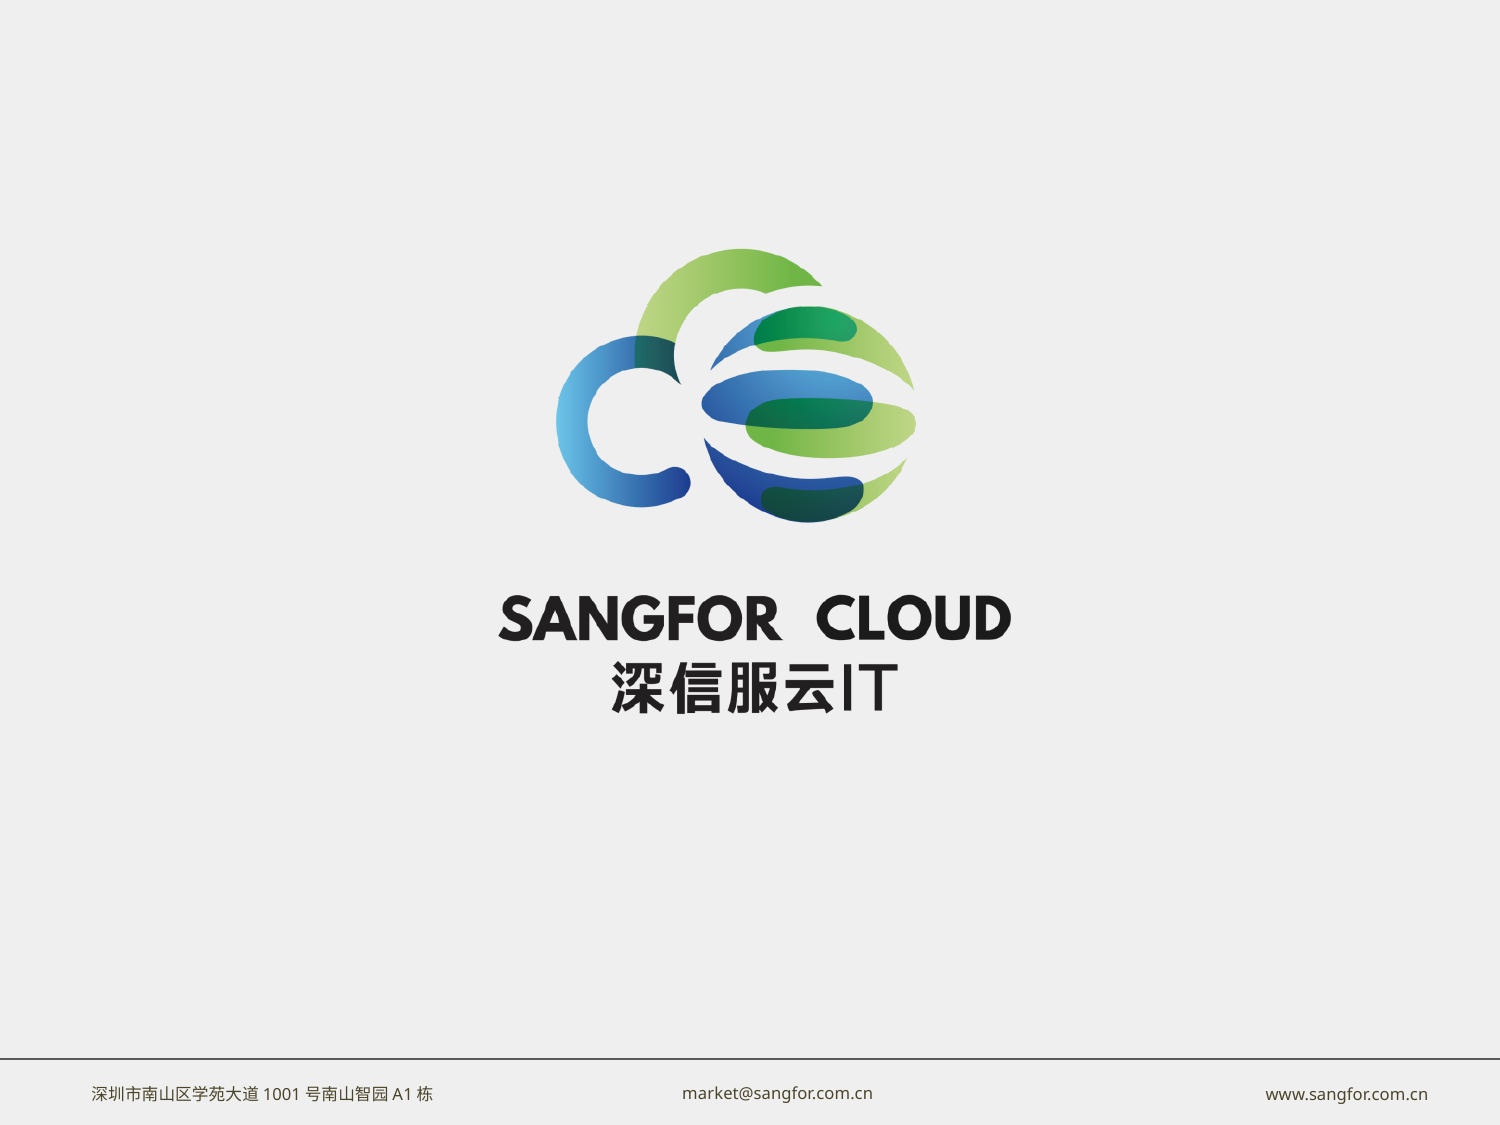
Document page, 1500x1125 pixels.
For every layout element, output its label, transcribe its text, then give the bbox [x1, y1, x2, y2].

text_box market@sangfor.com.cn [667, 1071, 957, 1111]
picture [0, 0, 1500, 1058]
picture [0, 1060, 1500, 1125]
text_box 深圳市南山区学苑大道1001号南山智园A1栋 [76, 1066, 889, 1111]
text_box www.sangfor.com.cn [1068, 1066, 1444, 1111]
